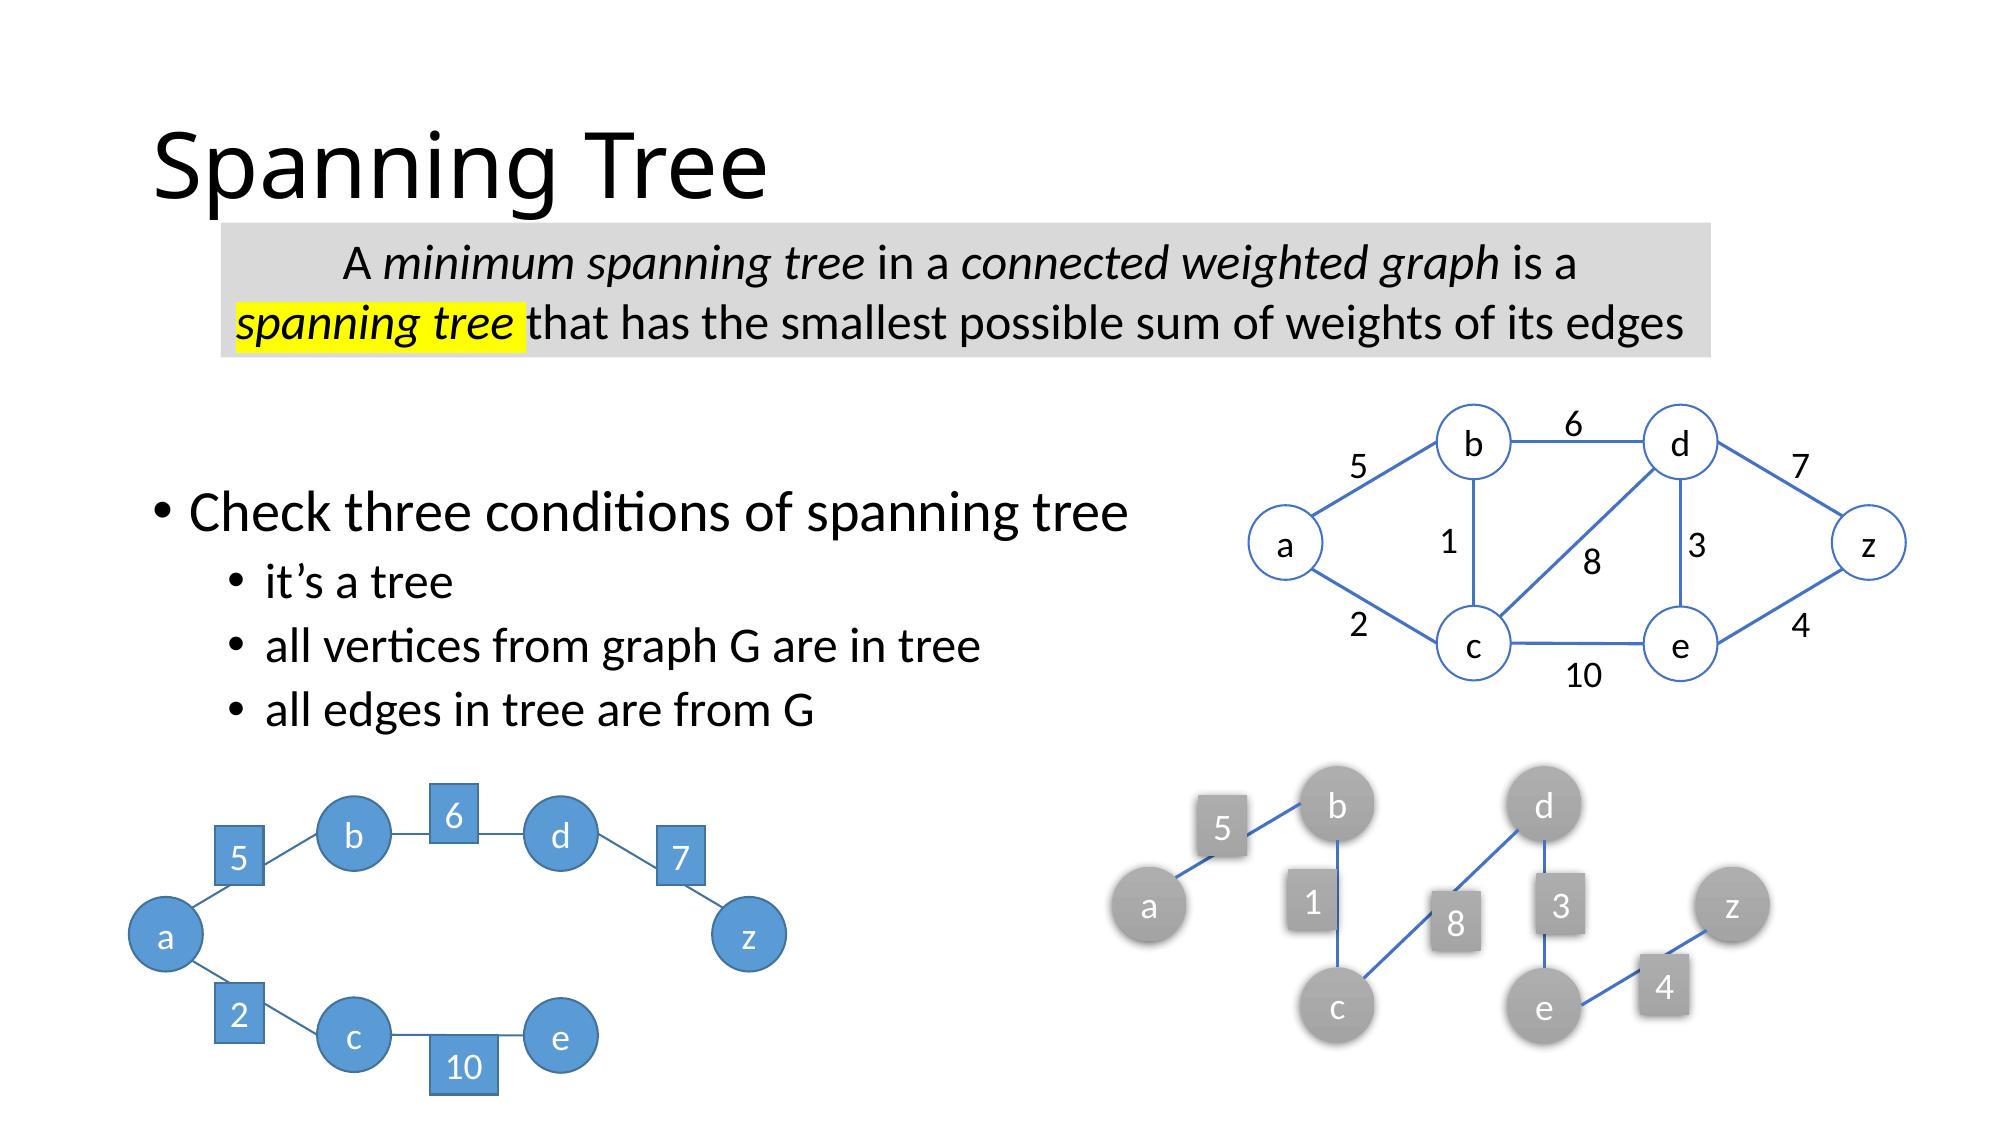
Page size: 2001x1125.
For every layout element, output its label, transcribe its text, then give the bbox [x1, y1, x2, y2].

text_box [128, 783, 787, 1096]
list Check three conditions of spanning tree it’s a tree all vertices from graph G are in tree all edges in tree are from G [137, 299, 1863, 1014]
text_box A minimum spanning tree in a connected weighted graph is a spanning tree that has the smallest possible sum of weights of its edges [220, 222, 1711, 358]
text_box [1112, 766, 1770, 1043]
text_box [1248, 391, 1906, 704]
title Spanning Tree [137, 59, 1863, 278]
